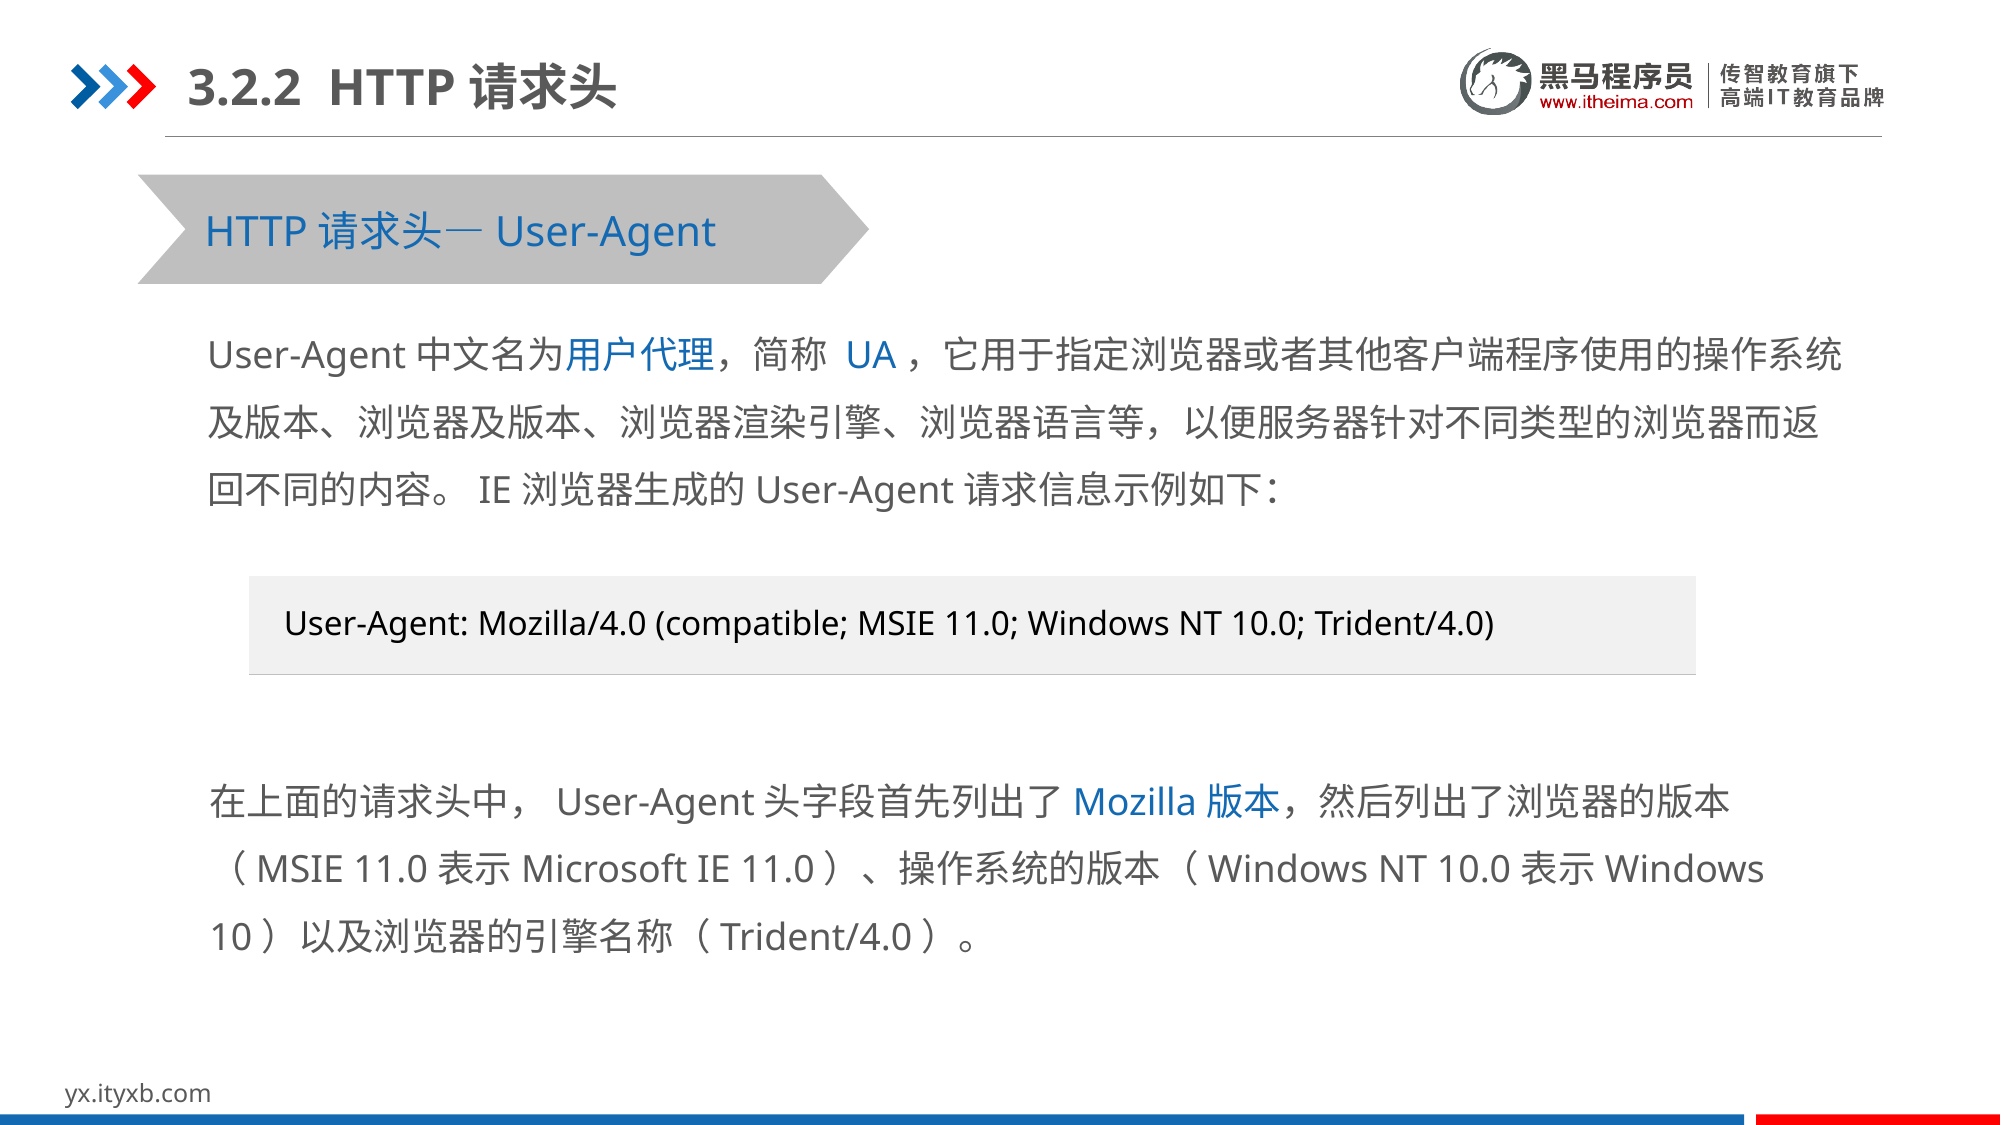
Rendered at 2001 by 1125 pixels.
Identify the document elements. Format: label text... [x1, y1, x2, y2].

text_box 3.2.2 HTTP请求头 [187, 43, 794, 127]
picture [1460, 48, 1887, 115]
text_box 在上面的请求头中，User-Agent头字段首先列出了Mozilla版本，然后列出了浏览器的版本（MSIE 11.0表示Microsoft IE 11.0）、操作系统的版本（Windows NT 10.0表示Windows 10）以及浏览器的引擎名称（Trident/4.0）。 [194, 747, 1860, 975]
text_box [137, 174, 870, 284]
text_box User-Agent中文名为用户代理，简称 UA，它用于指定浏览器或者其他客户端程序使用的操作系统及版本、浏览器及版本、浏览器渲染引擎、浏览器语言等，以便服务器针对不同类型的浏览器而返回不同的内容。IE浏览器生成的User-Agent请求信息示例如下： [192, 301, 1858, 532]
text_box HTTP请求头—User-Agent [189, 197, 732, 263]
picture [249, 576, 1699, 675]
